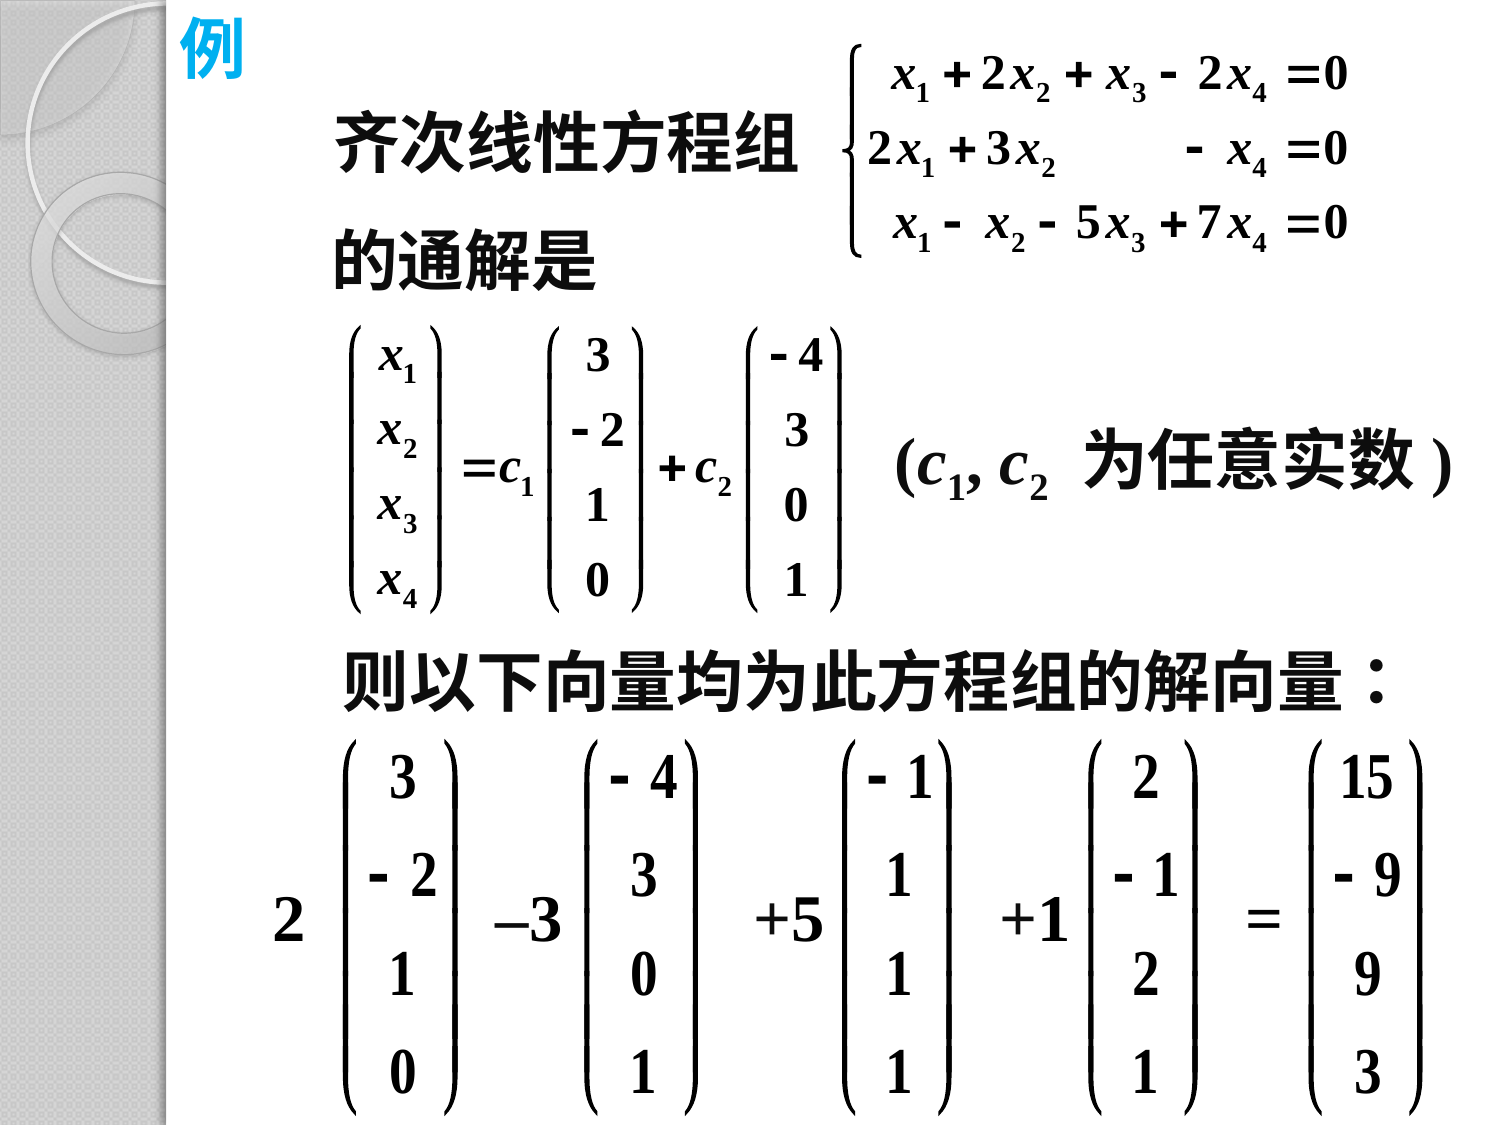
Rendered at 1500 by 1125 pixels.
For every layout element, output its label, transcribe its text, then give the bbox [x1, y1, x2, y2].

text_box +1 [984, 867, 1070, 962]
text_box (c1, c2 为任意实数) [879, 410, 1468, 516]
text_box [831, 726, 966, 1125]
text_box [339, 316, 857, 625]
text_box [573, 726, 713, 1125]
text_box 例 [164, 0, 261, 95]
text_box 的通解是 [316, 210, 692, 306]
text_box = [1230, 867, 1291, 962]
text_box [332, 726, 477, 1125]
text_box 2 [258, 867, 322, 962]
text_box +5 [738, 867, 824, 962]
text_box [831, 34, 1357, 269]
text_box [1298, 726, 1437, 1125]
text_box –3 [482, 867, 566, 962]
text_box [1077, 726, 1212, 1125]
text_box 则以下向量均为此方程组的解向量： [328, 632, 1500, 728]
text_box 齐次线性方程组 [318, 93, 816, 189]
